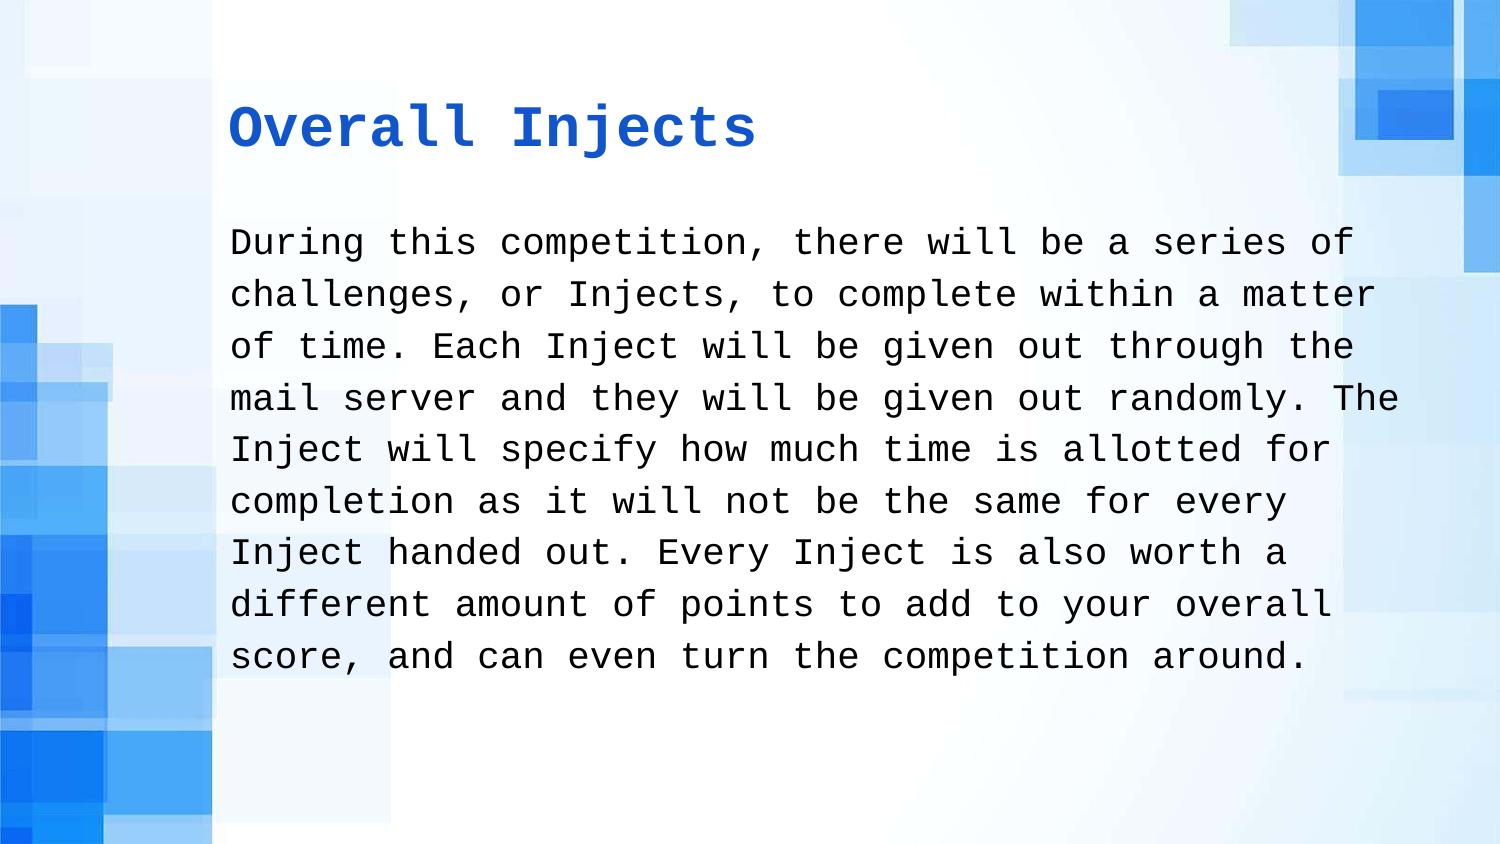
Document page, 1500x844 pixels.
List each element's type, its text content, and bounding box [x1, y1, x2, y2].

title Overall Injects [213, 72, 1500, 167]
list During this competition, there will be a series of challenges, or Injects, to complete within a matter of time. Each Inject will be given out through the mail server and they will be given out randomly. The Inject will specify how much time is allotted for completion as it will not be the same for every Inject handed out. Every Inject is also worth a different amount of points to add to your overall score, and can even turn the competition around. [214, 195, 1421, 756]
picture [0, 0, 1500, 844]
